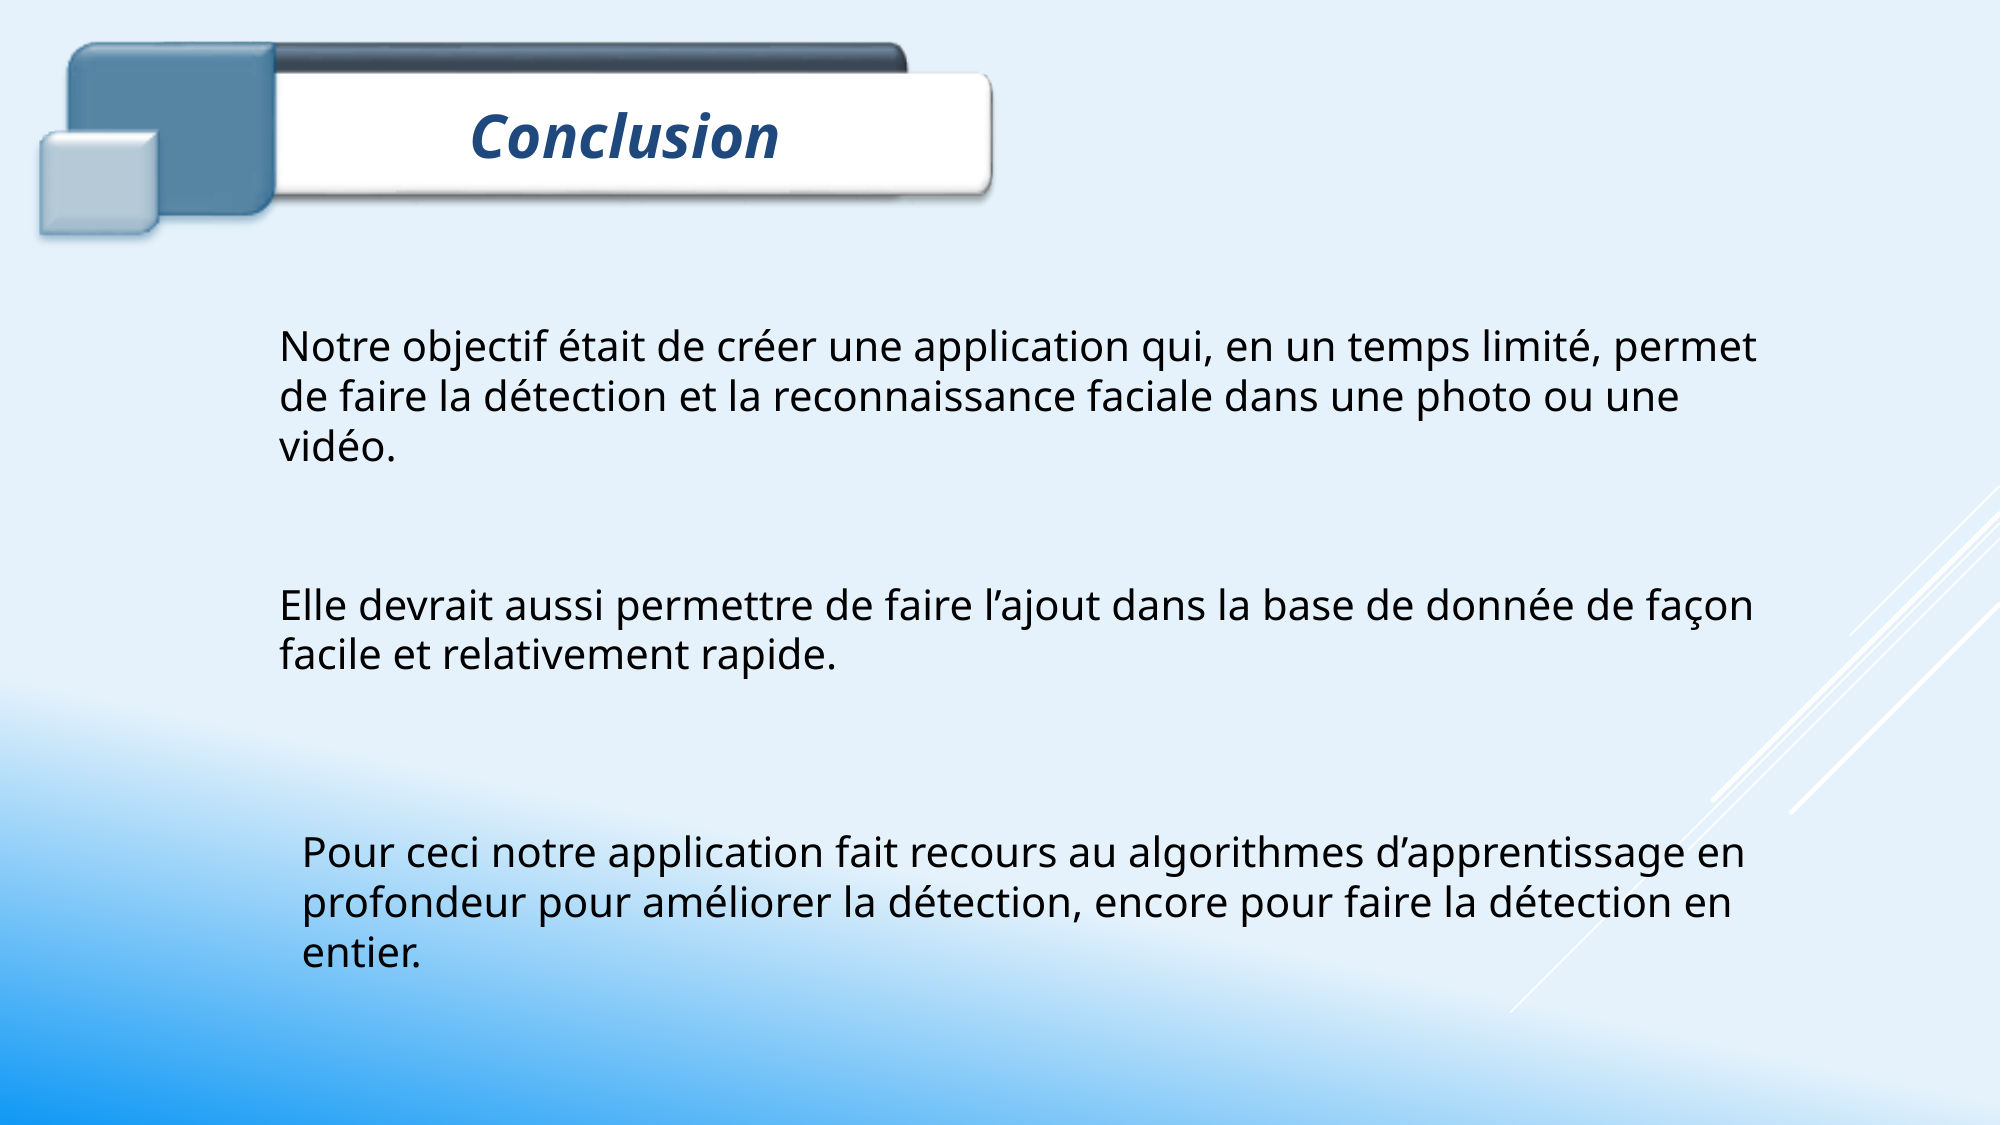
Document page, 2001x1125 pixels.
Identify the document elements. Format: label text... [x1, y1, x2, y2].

text_box [57, 39, 287, 233]
text_box [26, 125, 172, 252]
text_box Conclusion [287, 96, 985, 171]
text_box [255, 24, 1000, 298]
text_box Pour ceci notre application fait recours au algorithmes d’apprentissage en profondeur pour améliorer la détection, encore pour faire la détection en entier. [286, 818, 1836, 983]
text_box Elle devrait aussi permettre de faire l’ajout dans la base de donnée de façon facile et relativement rapide. [264, 570, 1813, 686]
text_box Notre objectif était de créer une application qui, en un temps limité, permet de faire la détection et la reconnaissance faciale dans une photo ou une vidéo. [264, 312, 1813, 478]
